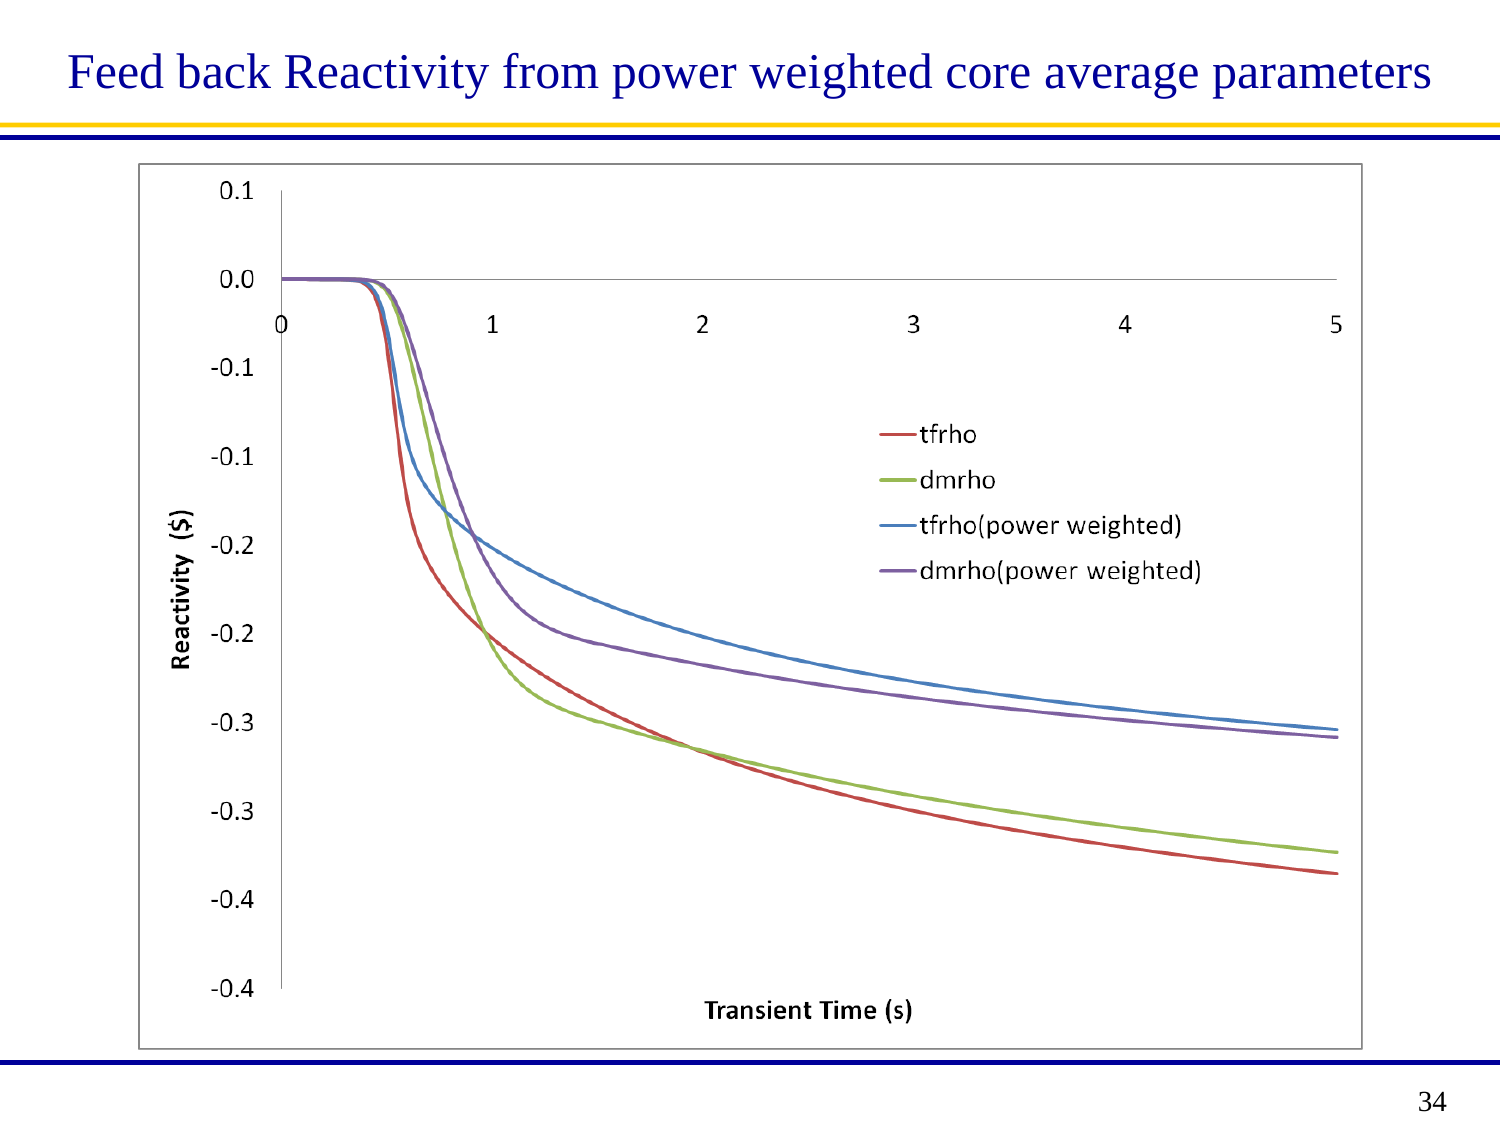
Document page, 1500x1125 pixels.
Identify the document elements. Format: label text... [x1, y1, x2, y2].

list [137, 162, 1363, 1051]
slide_number 34 [1162, 1074, 1463, 1101]
title Feed back Reactivity from power weighted core average parameters [0, 24, 1500, 113]
